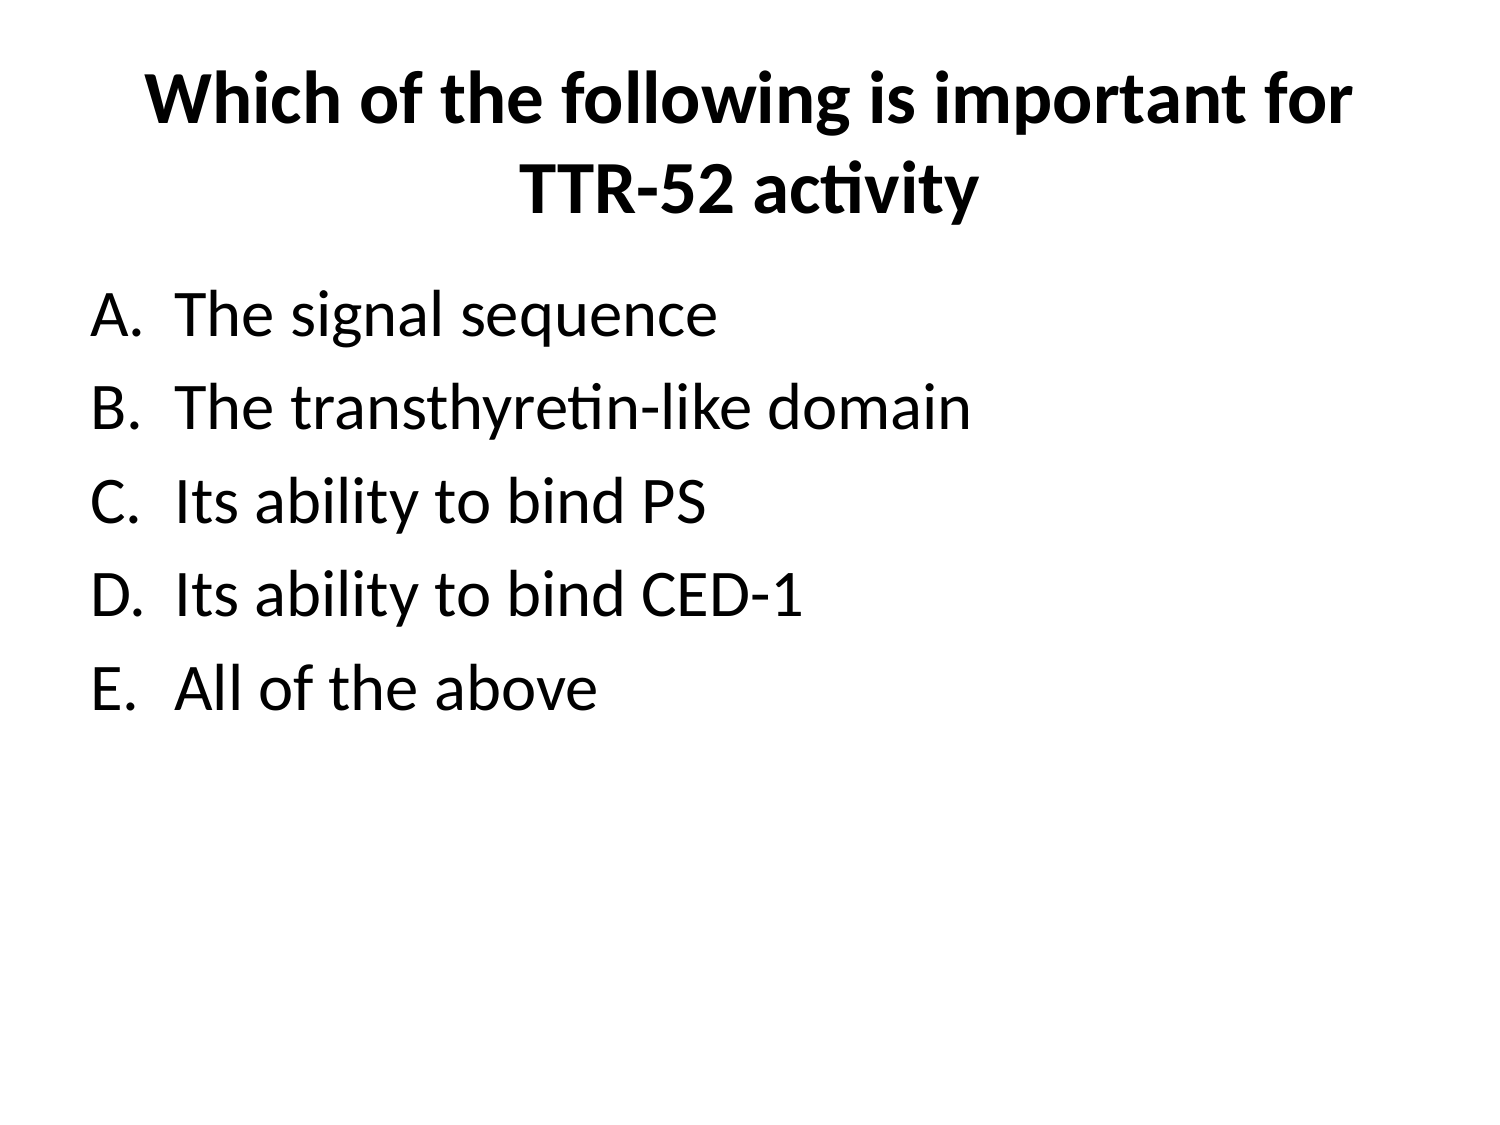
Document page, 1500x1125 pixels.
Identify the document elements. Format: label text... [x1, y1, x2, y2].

list The signal sequence The transthyretin-like domain Its ability to bind PS Its ability to bind CED-1 All of the above [75, 262, 1425, 1005]
title Which of the following is important for TTR-52 activity [75, 45, 1425, 233]
